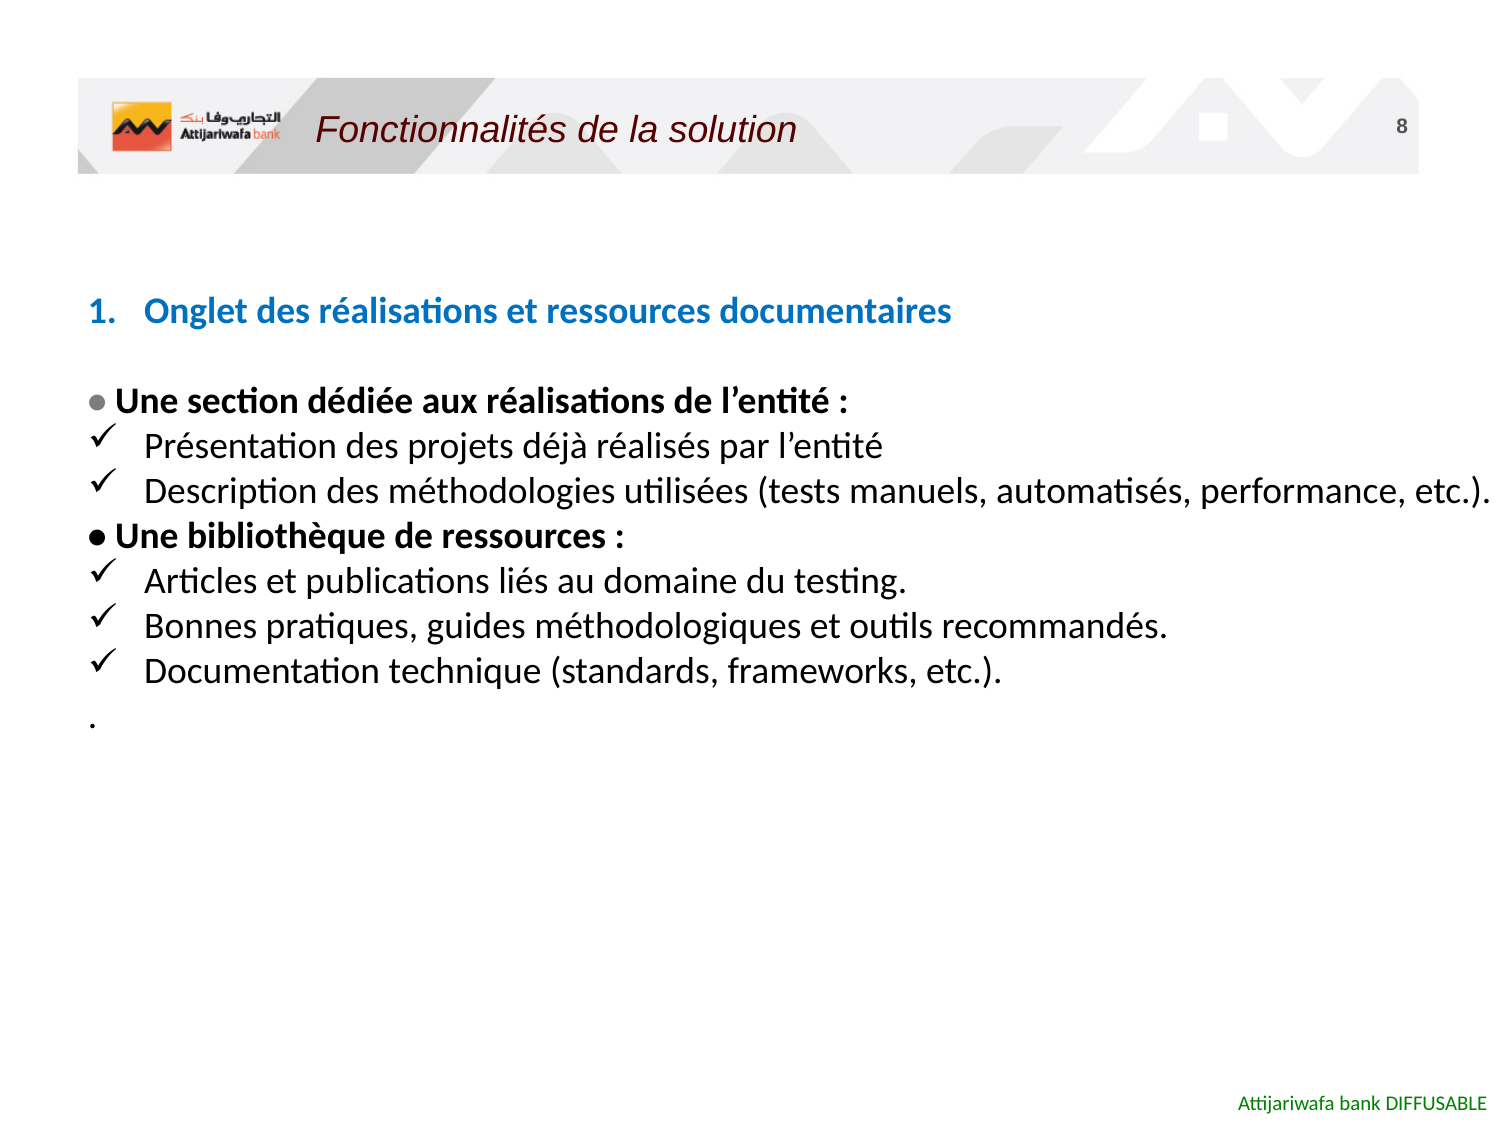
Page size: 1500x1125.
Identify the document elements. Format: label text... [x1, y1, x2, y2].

picture [0, 0, 1500, 239]
text_box Onglet des réalisations et ressources documentaires • Une section dédiée aux réalisations de l’entité : Présentation des projets déjà réalisés par l’entité Description des méthodologies utilisées (tests manuels, automatisés, performance, etc.). • Une bibliothèque de ressources : Articles et publications liés au domaine du testing. Bonnes pratiques, guides méthodologiques et outils recommandés. Documentation technique (standards, frameworks, etc.). . [73, 278, 1500, 743]
text_box Fonctionnalités de la solution [300, 97, 1052, 158]
